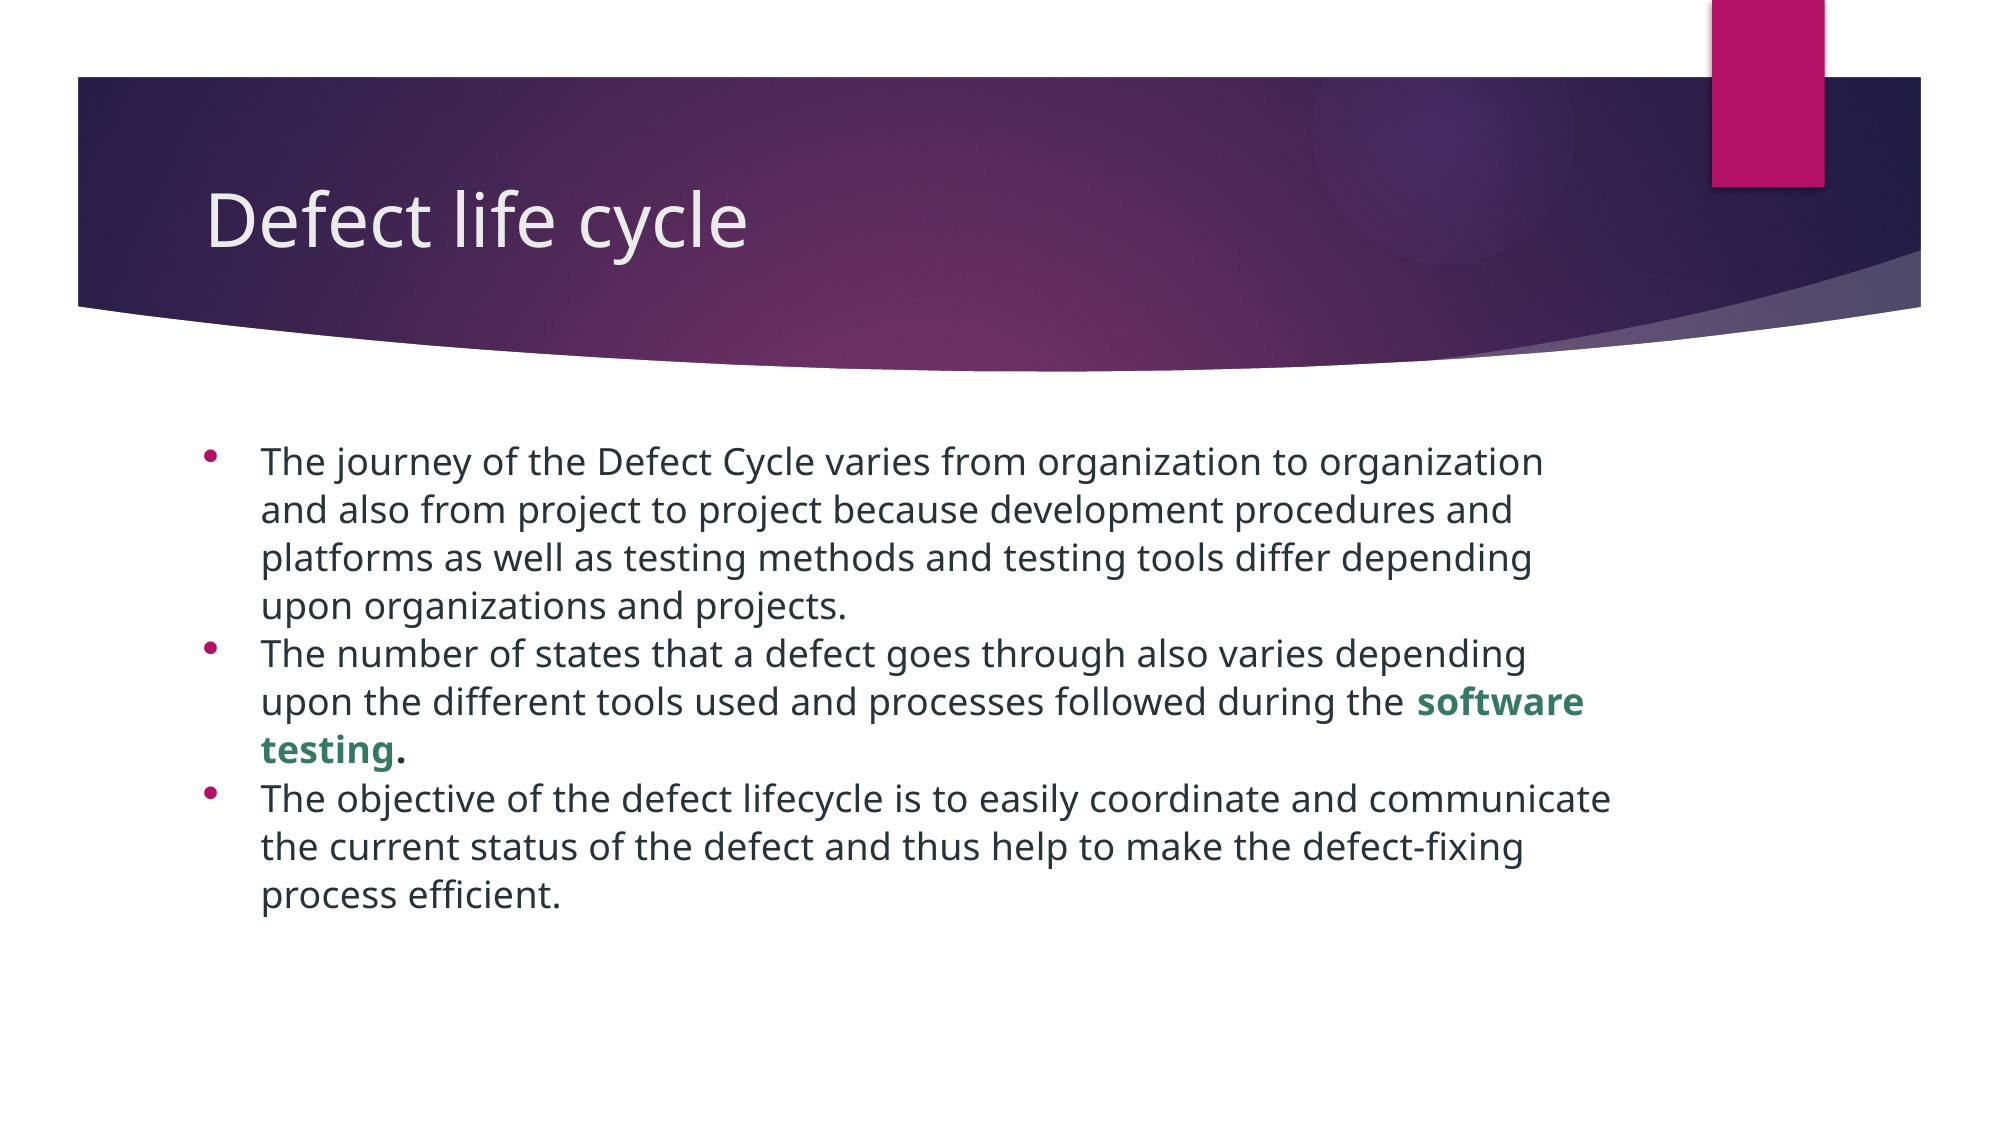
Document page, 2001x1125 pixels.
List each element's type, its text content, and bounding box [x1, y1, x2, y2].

list The journey of the Defect Cycle varies from organization to organization and also from project to project because development procedures and platforms as well as testing methods and testing tools differ depending upon organizations and projects. The number of states that a defect goes through also varies depending upon the different tools used and processes followed during the software testing. The objective of the defect lifecycle is to easily coordinate and communicate the current status of the defect and thus help to make the defect-fixing process efficient. [189, 427, 1638, 988]
title Defect life cycle [189, 159, 1627, 276]
